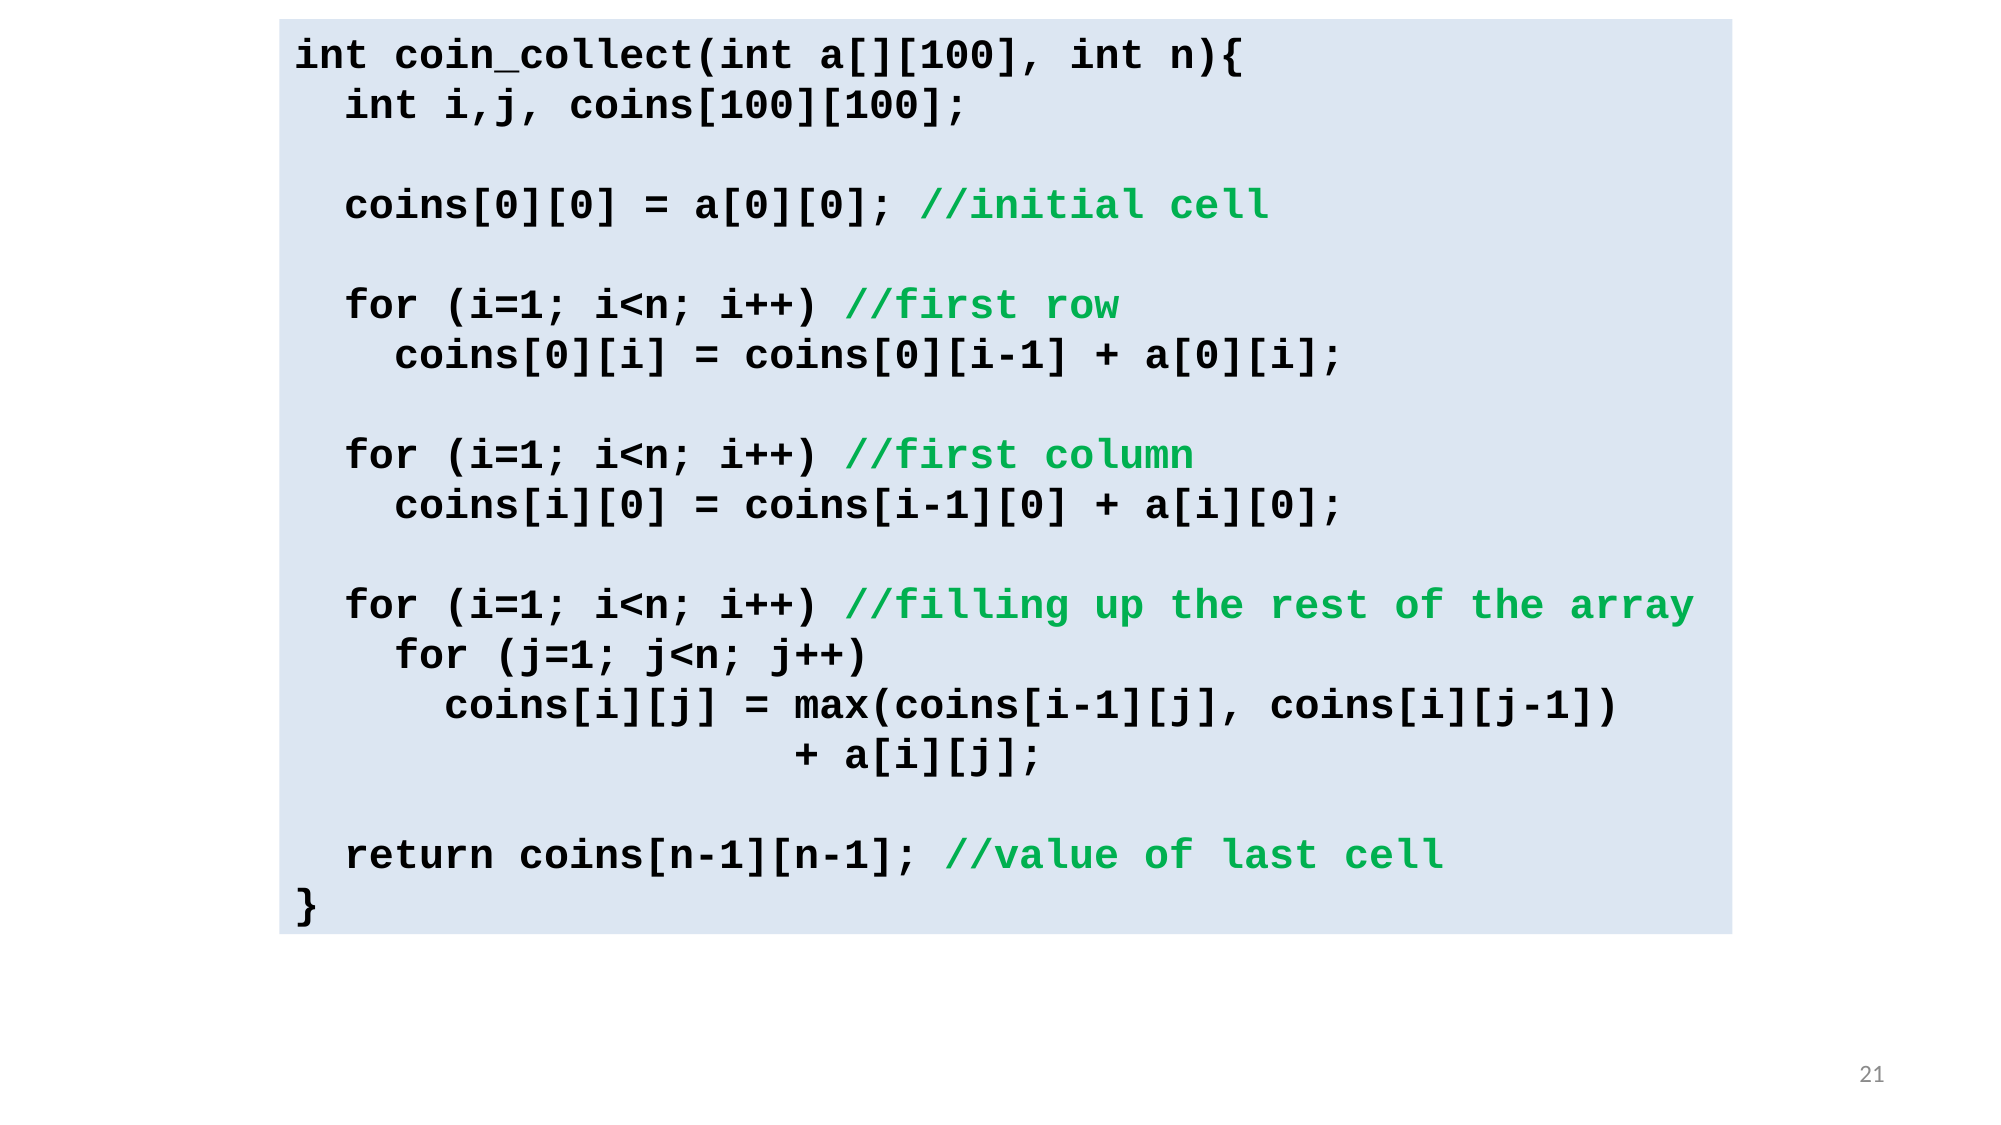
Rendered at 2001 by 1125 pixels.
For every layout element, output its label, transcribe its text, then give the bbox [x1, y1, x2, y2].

text_box int coin_collect(int a[][100], int n){ int i,j, coins[100][100]; coins[0][0] = a[0][0]; //initial cell for (i=1; i<n; i++) //first row coins[0][i] = coins[0][i-1] + a[0][i]; for (i=1; i<n; i++) //first column coins[i][0] = coins[i-1][0] + a[i][0]; for (i=1; i<n; i++) //filling up the rest of the array for (j=1; j<n; j++) coins[i][j] = max(coins[i-1][j], coins[i][j-1]) + a[i][j]; return coins[n-1][n-1]; //value of last cell } [279, 19, 1733, 935]
slide_number 21 [1433, 1042, 1900, 1103]
